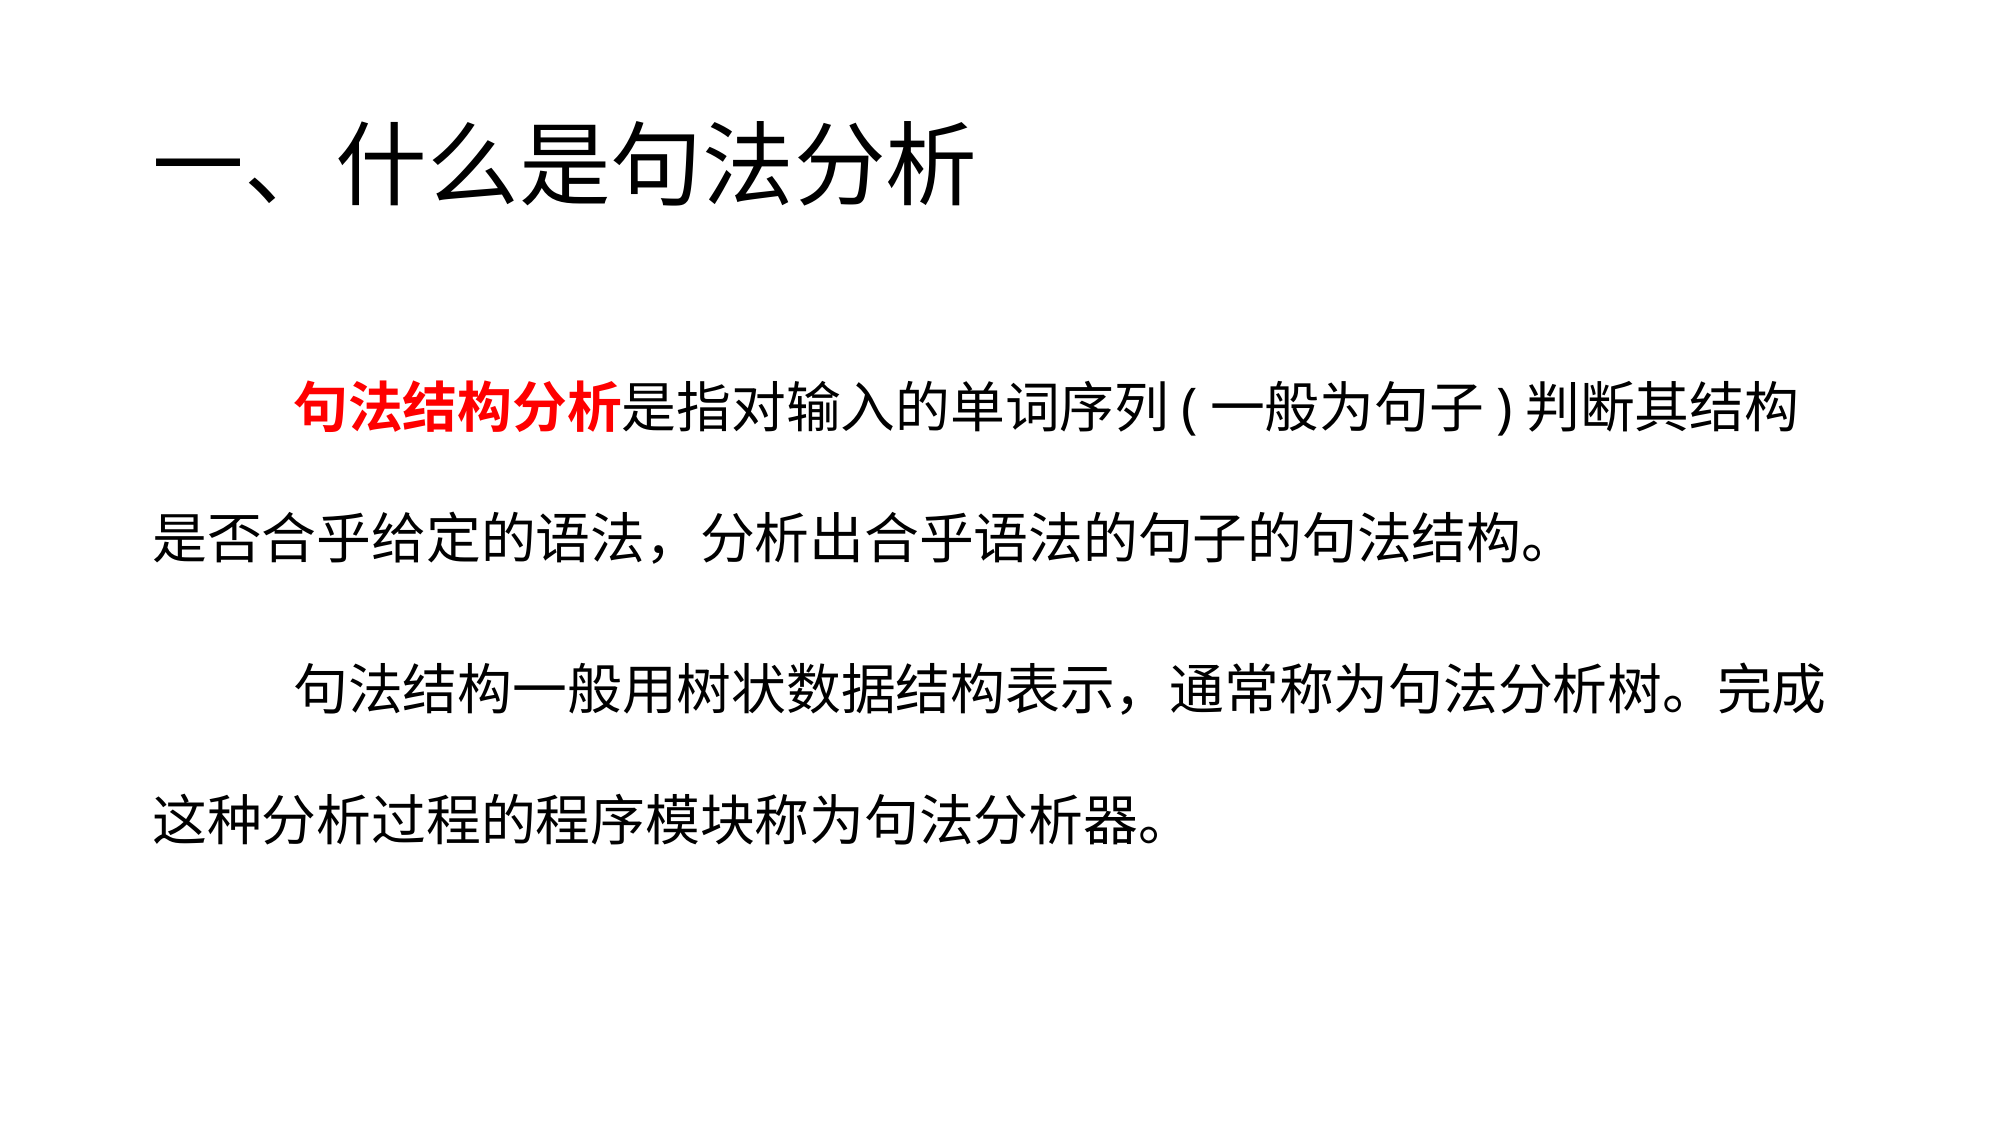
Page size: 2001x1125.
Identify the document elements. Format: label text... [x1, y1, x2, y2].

title 一、什么是句法分析 [137, 59, 1863, 278]
list 句法结构分析是指对输入的单词序列(一般为句子)判断其结构是否合乎给定的语法，分析出合乎语法的句子的句法结构。 句法结构一般用树状数据结构表示，通常称为句法分析树。完成这种分析过程的程序模块称为句法分析器。 [137, 299, 1863, 1014]
